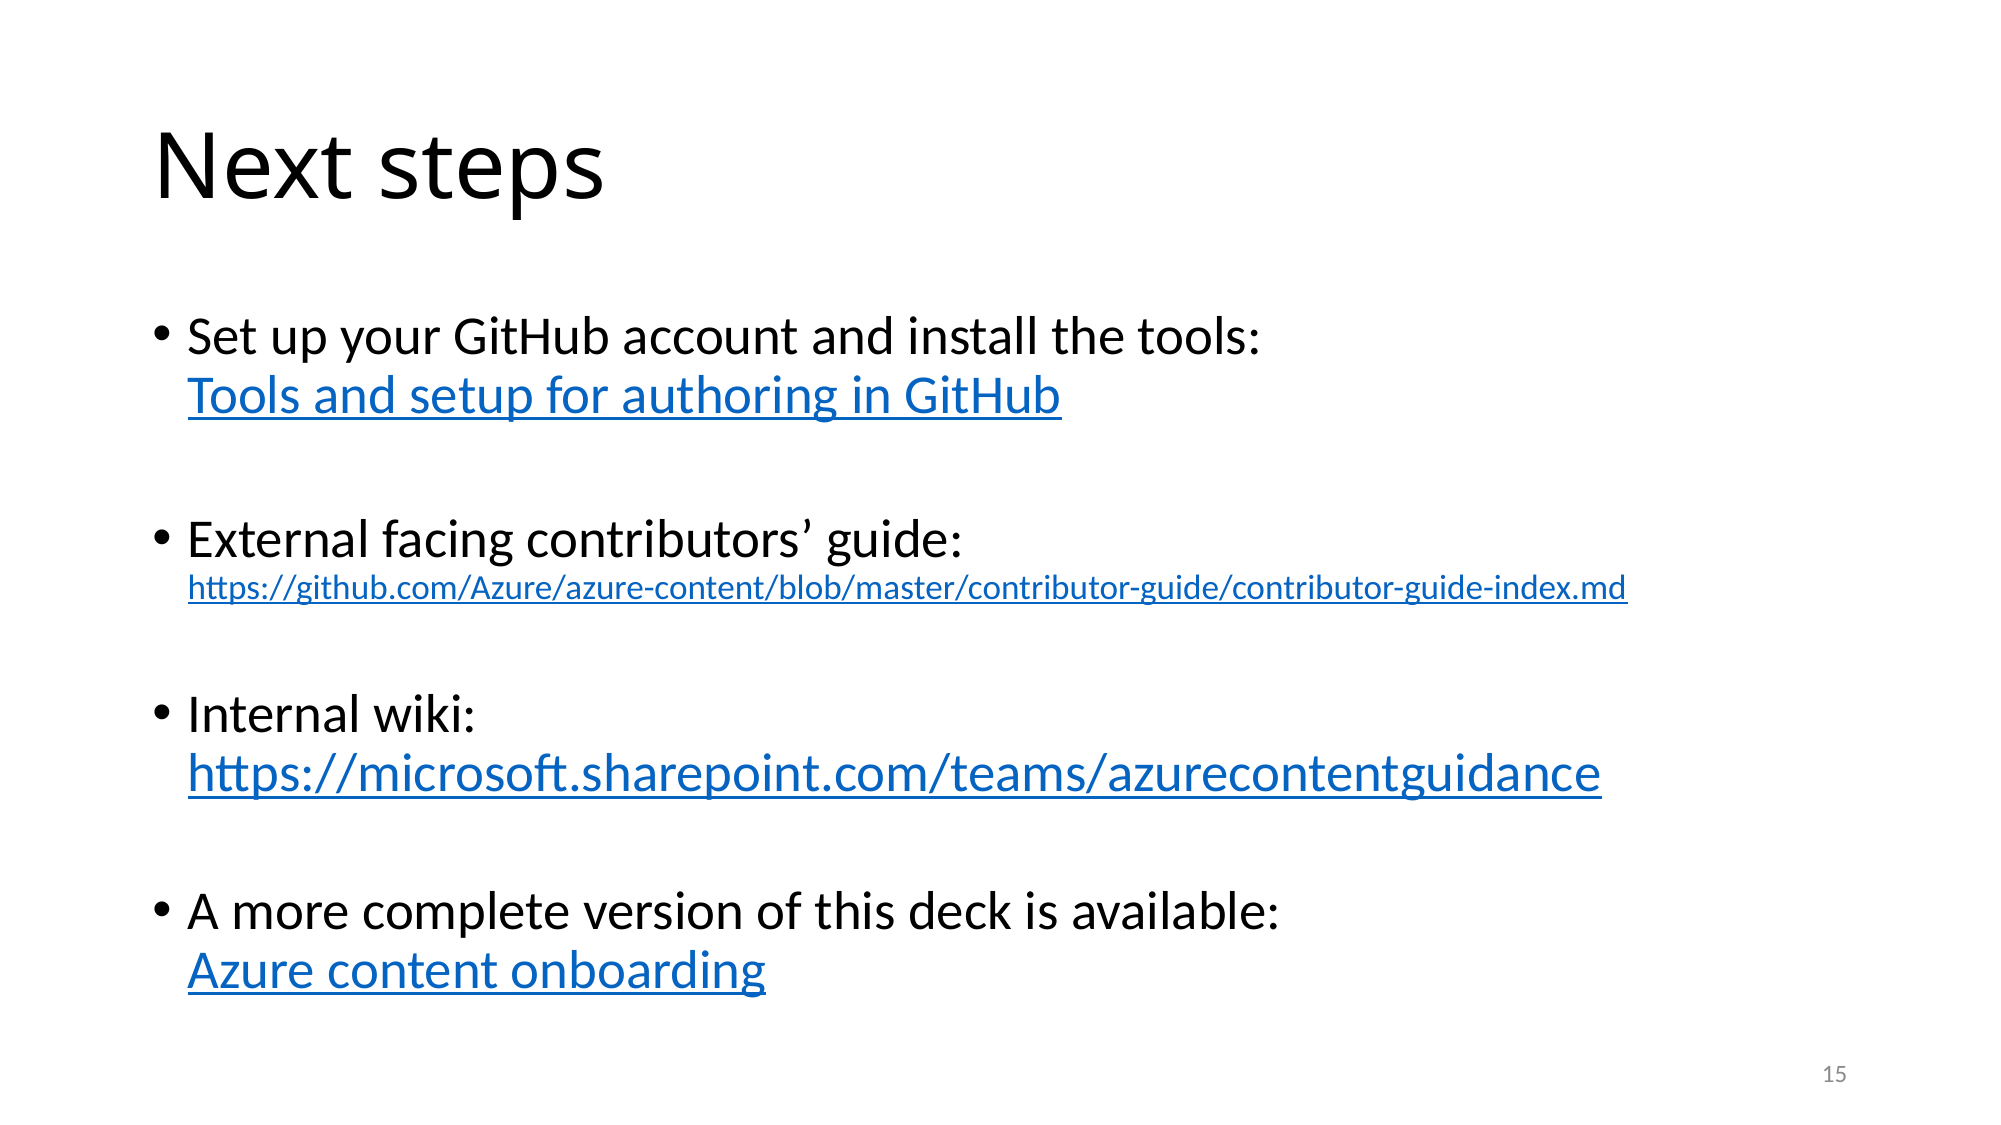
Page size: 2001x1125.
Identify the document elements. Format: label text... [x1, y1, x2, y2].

list Set up your GitHub account and install the tools: Tools and setup for authoring in GitHub External facing contributors’ guide: https://github.com/Azure/azure-content/blob/master/contributor-guide/contributor-guide-index.md Internal wiki: https://microsoft.sharepoint.com/teams/azurecontentguidance A more complete version of this deck is available: Azure content onboarding​ [137, 299, 1863, 1014]
title Next steps [137, 59, 1863, 278]
slide_number 15 [1412, 1042, 1863, 1103]
